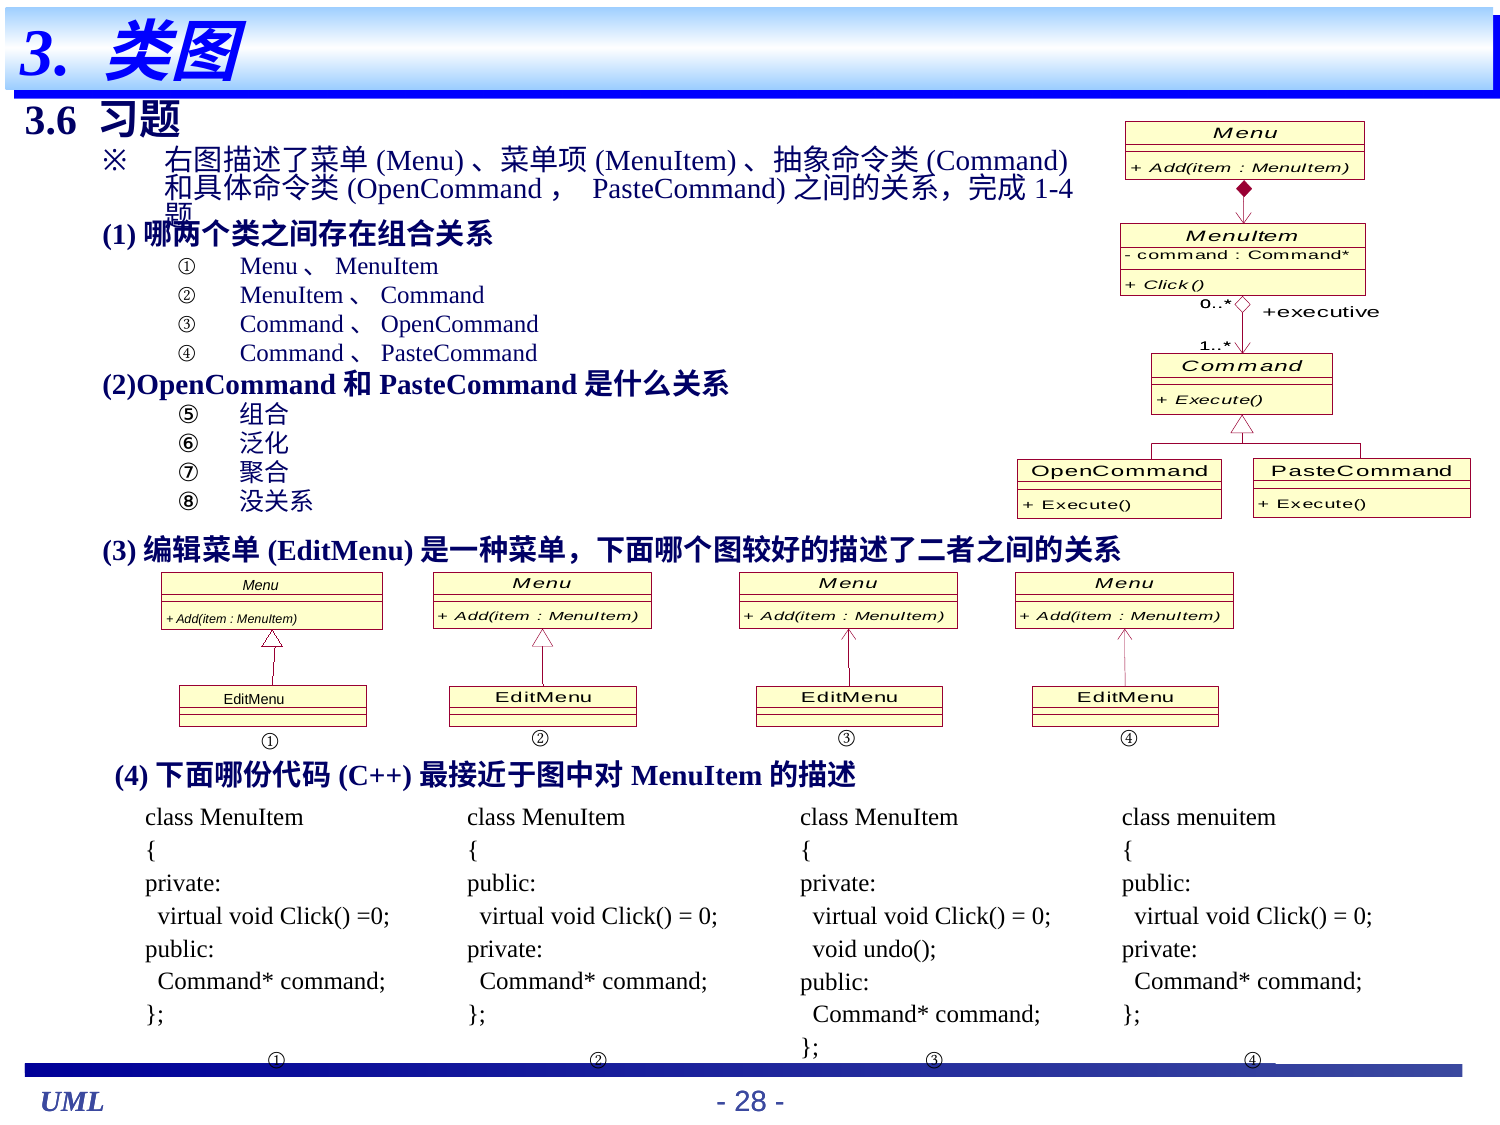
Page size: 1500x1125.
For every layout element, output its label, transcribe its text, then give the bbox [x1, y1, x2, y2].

picture [995, 101, 1495, 539]
text_box (1)哪两个类之间存在组合关系 Menu、MenuItem MenuItem、Command Command、OpenCommand Command、PasteCommand (2)OpenCommand和PasteCommand是什么关系 组合 泛化 聚合 没关系 [12, 207, 970, 524]
text_box (4)下面哪份代码(C++)最接近于图中对MenuItem的描述 [24, 748, 1289, 799]
text_box (3)编辑菜单(EditMenu)是一种菜单，下面哪个图较好的描述了二者之间的关系 [12, 524, 1277, 575]
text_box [130, 790, 1413, 1083]
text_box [161, 564, 1246, 764]
title 3. 类图 [5, 7, 1494, 91]
text_box 3.6 习题 右图描述了菜单(Menu)、菜单项(MenuItem)、抽象命令类(Command)和具体命令类(OpenCommand， PasteCommand)之间的关系，完成1-4题 [23, 101, 995, 220]
